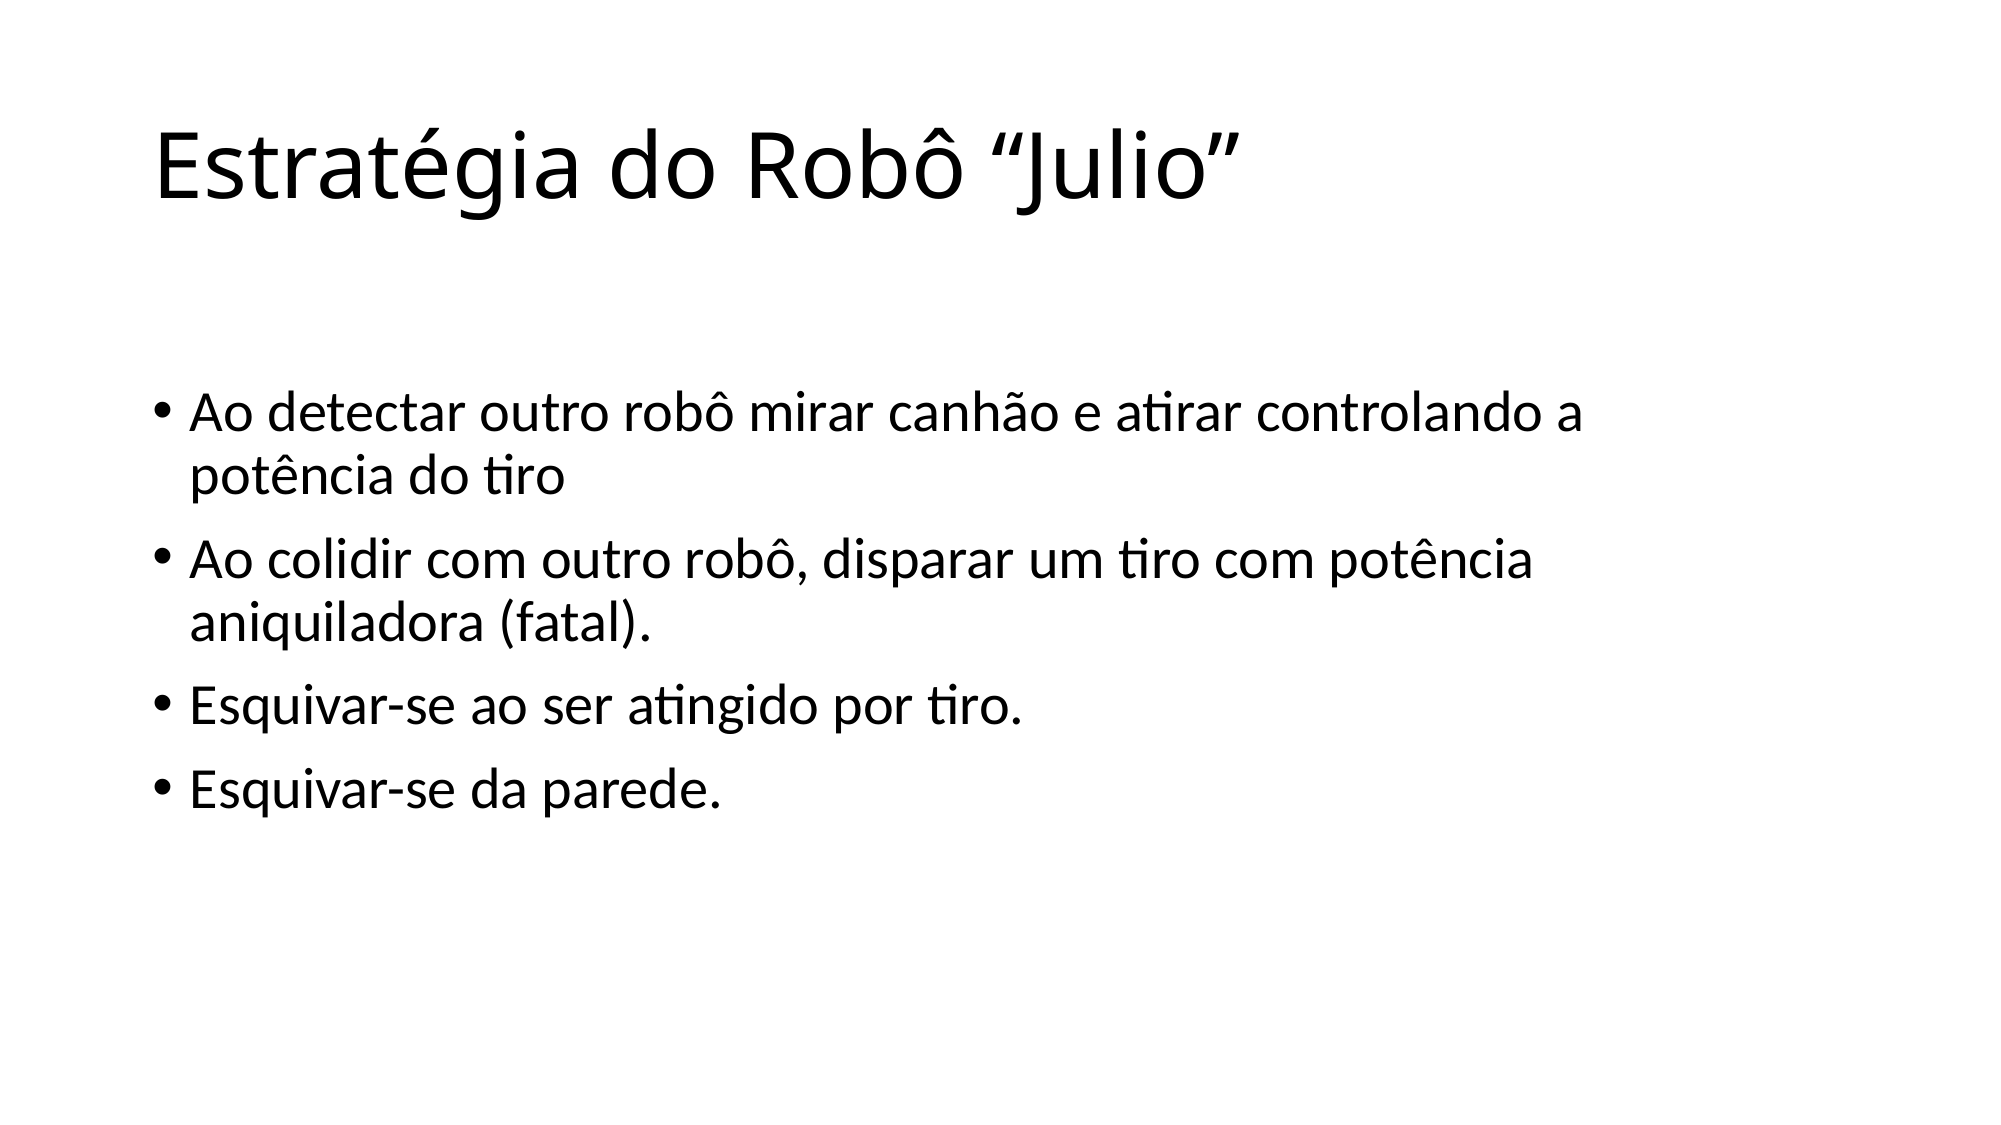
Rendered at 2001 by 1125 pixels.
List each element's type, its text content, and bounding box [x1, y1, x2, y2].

list Ao detectar outro robô mirar canhão e atirar controlando a potência do tiro Ao colidir com outro robô, disparar um tiro com potência aniquiladora (fatal). Esquivar-se ao ser atingido por tiro. Esquivar-se da parede. [137, 373, 1662, 1014]
title Estratégia do Robô “Julio” [137, 59, 1863, 278]
